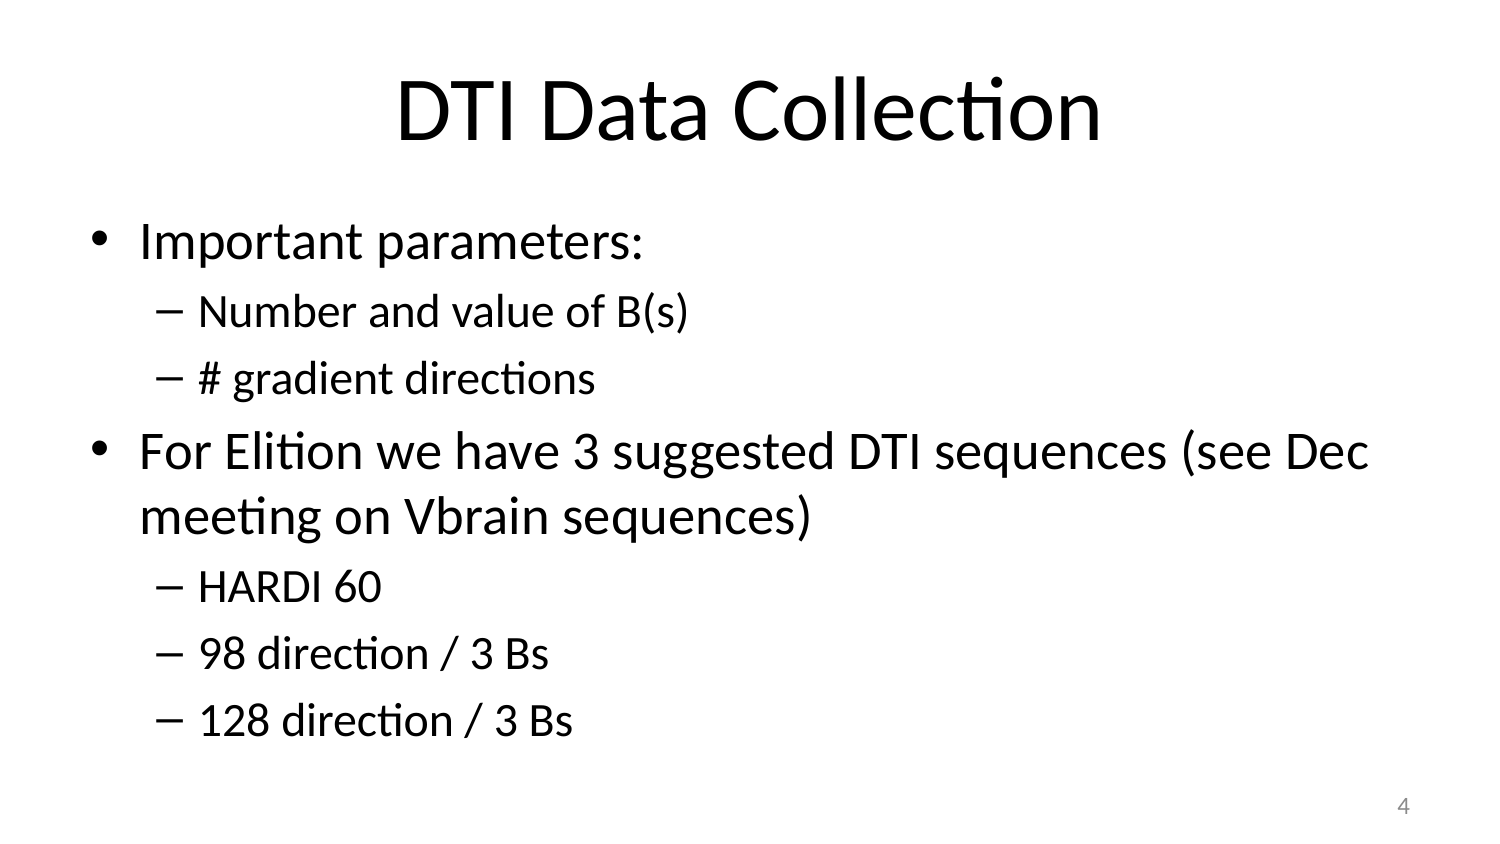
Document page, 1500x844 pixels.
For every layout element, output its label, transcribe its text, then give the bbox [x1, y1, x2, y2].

title DTI Data Collection [75, 33, 1425, 175]
slide_number 4 [1074, 782, 1425, 827]
list Important parameters: Number and value of B(s) # gradient directions For Elition we have 3 suggested DTI sequences (see Dec meeting on Vbrain sequences) HARDI 60 98 direction / 3 Bs 128 direction / 3 Bs [75, 196, 1425, 754]
